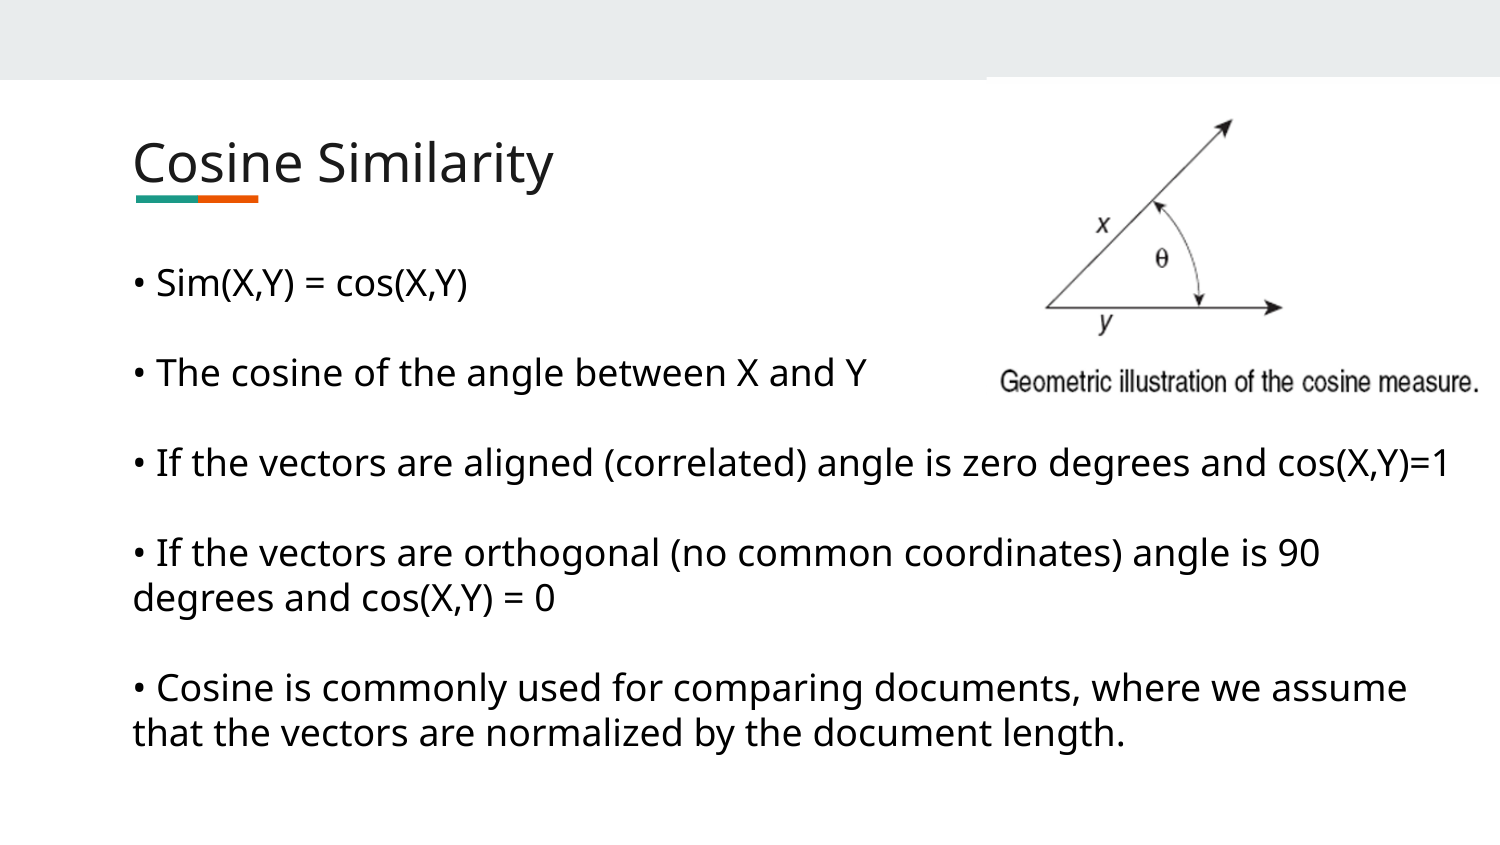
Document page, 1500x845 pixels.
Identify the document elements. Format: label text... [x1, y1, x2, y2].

list • Sim(X,Y) = cos(X,Y) • The cosine of the angle between X and Y • If the vectors are aligned (correlated) angle is zero degrees and cos(X,Y)=1 • If the vectors are orthogonal (no common coordinates) angle is 90 degrees and cos(X,Y) = 0 • Cosine is commonly used for comparing documents, where we assume that the vectors are normalized by the document length. [132, 259, 1455, 755]
title Cosine Similarity [132, 128, 981, 259]
picture [986, 21, 1500, 411]
